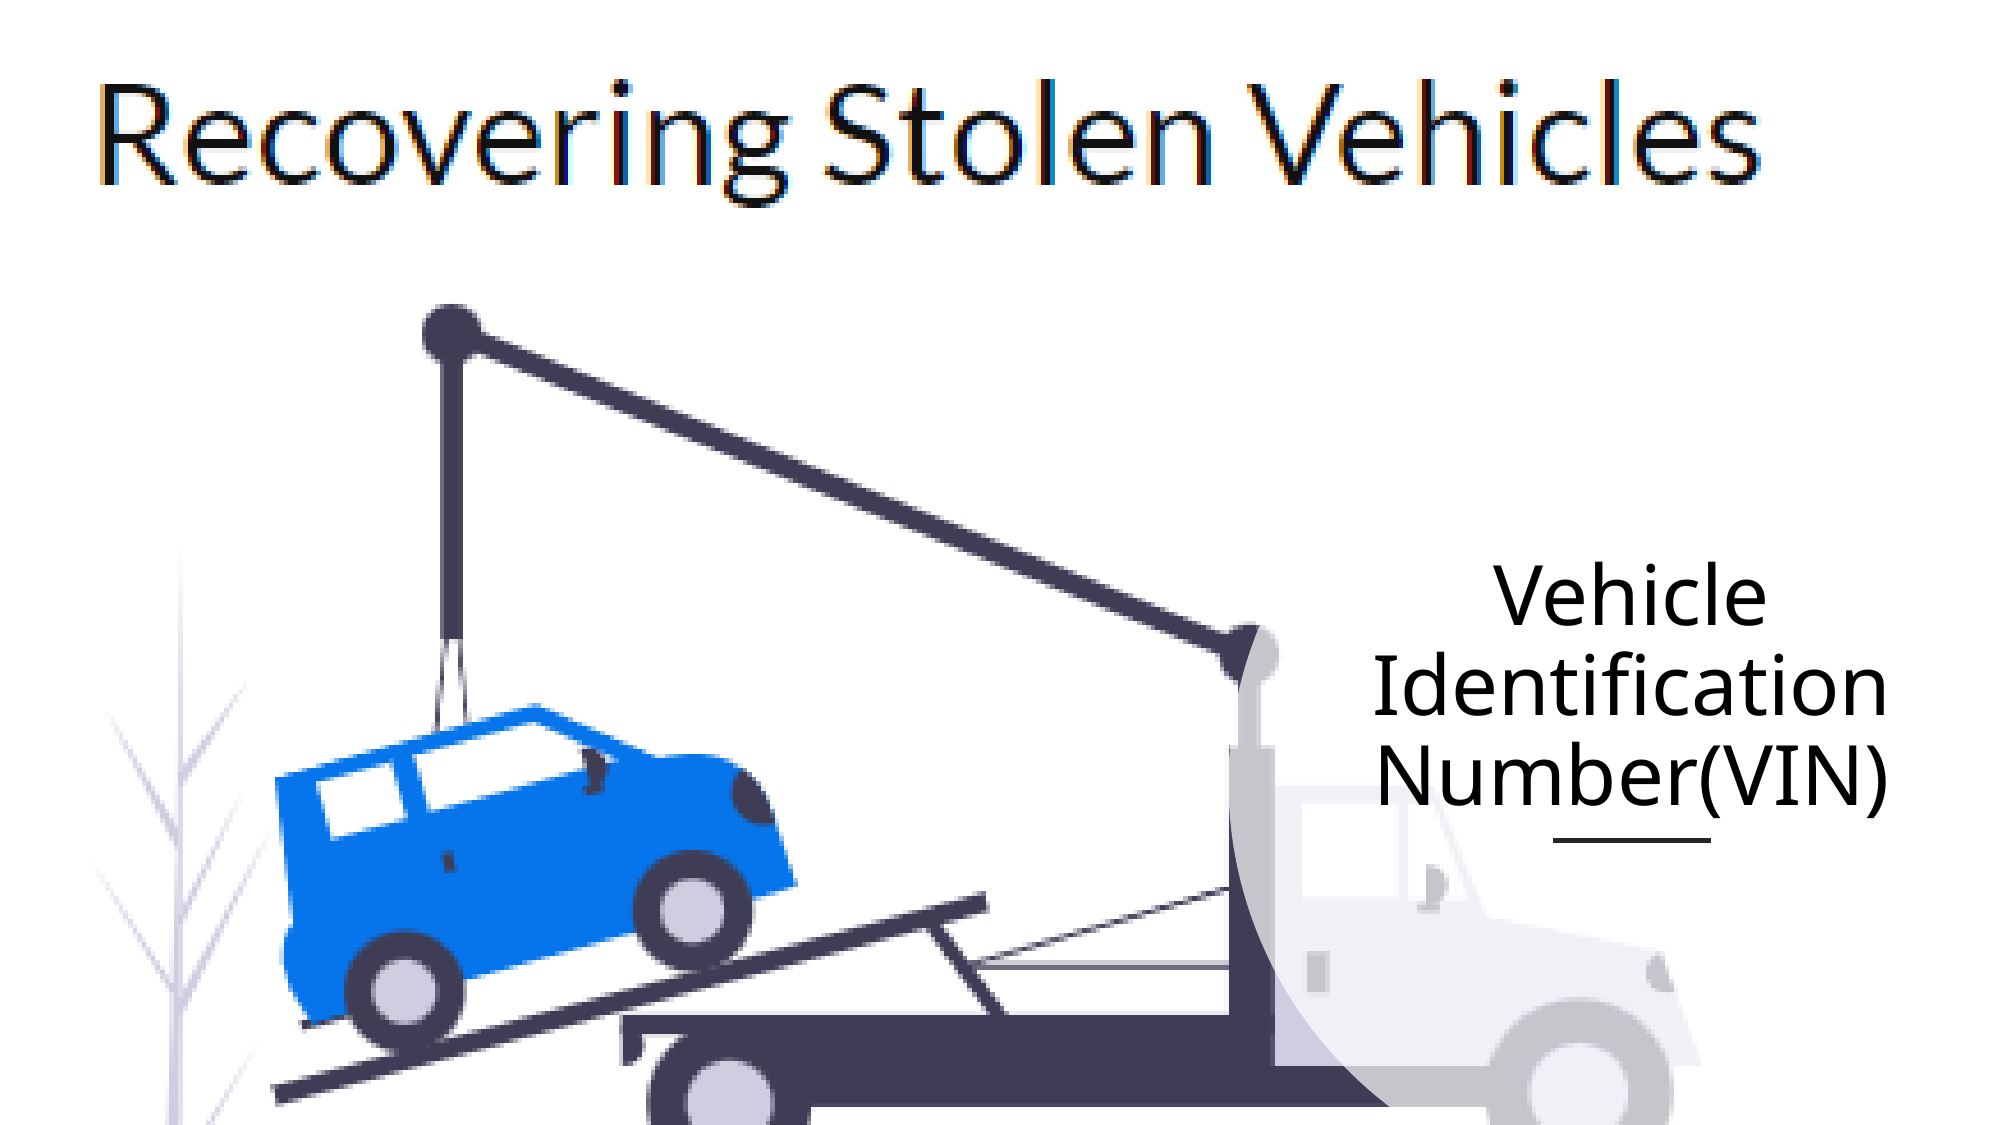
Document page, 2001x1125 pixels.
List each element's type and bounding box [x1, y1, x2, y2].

list [0, 0, 2000, 1125]
